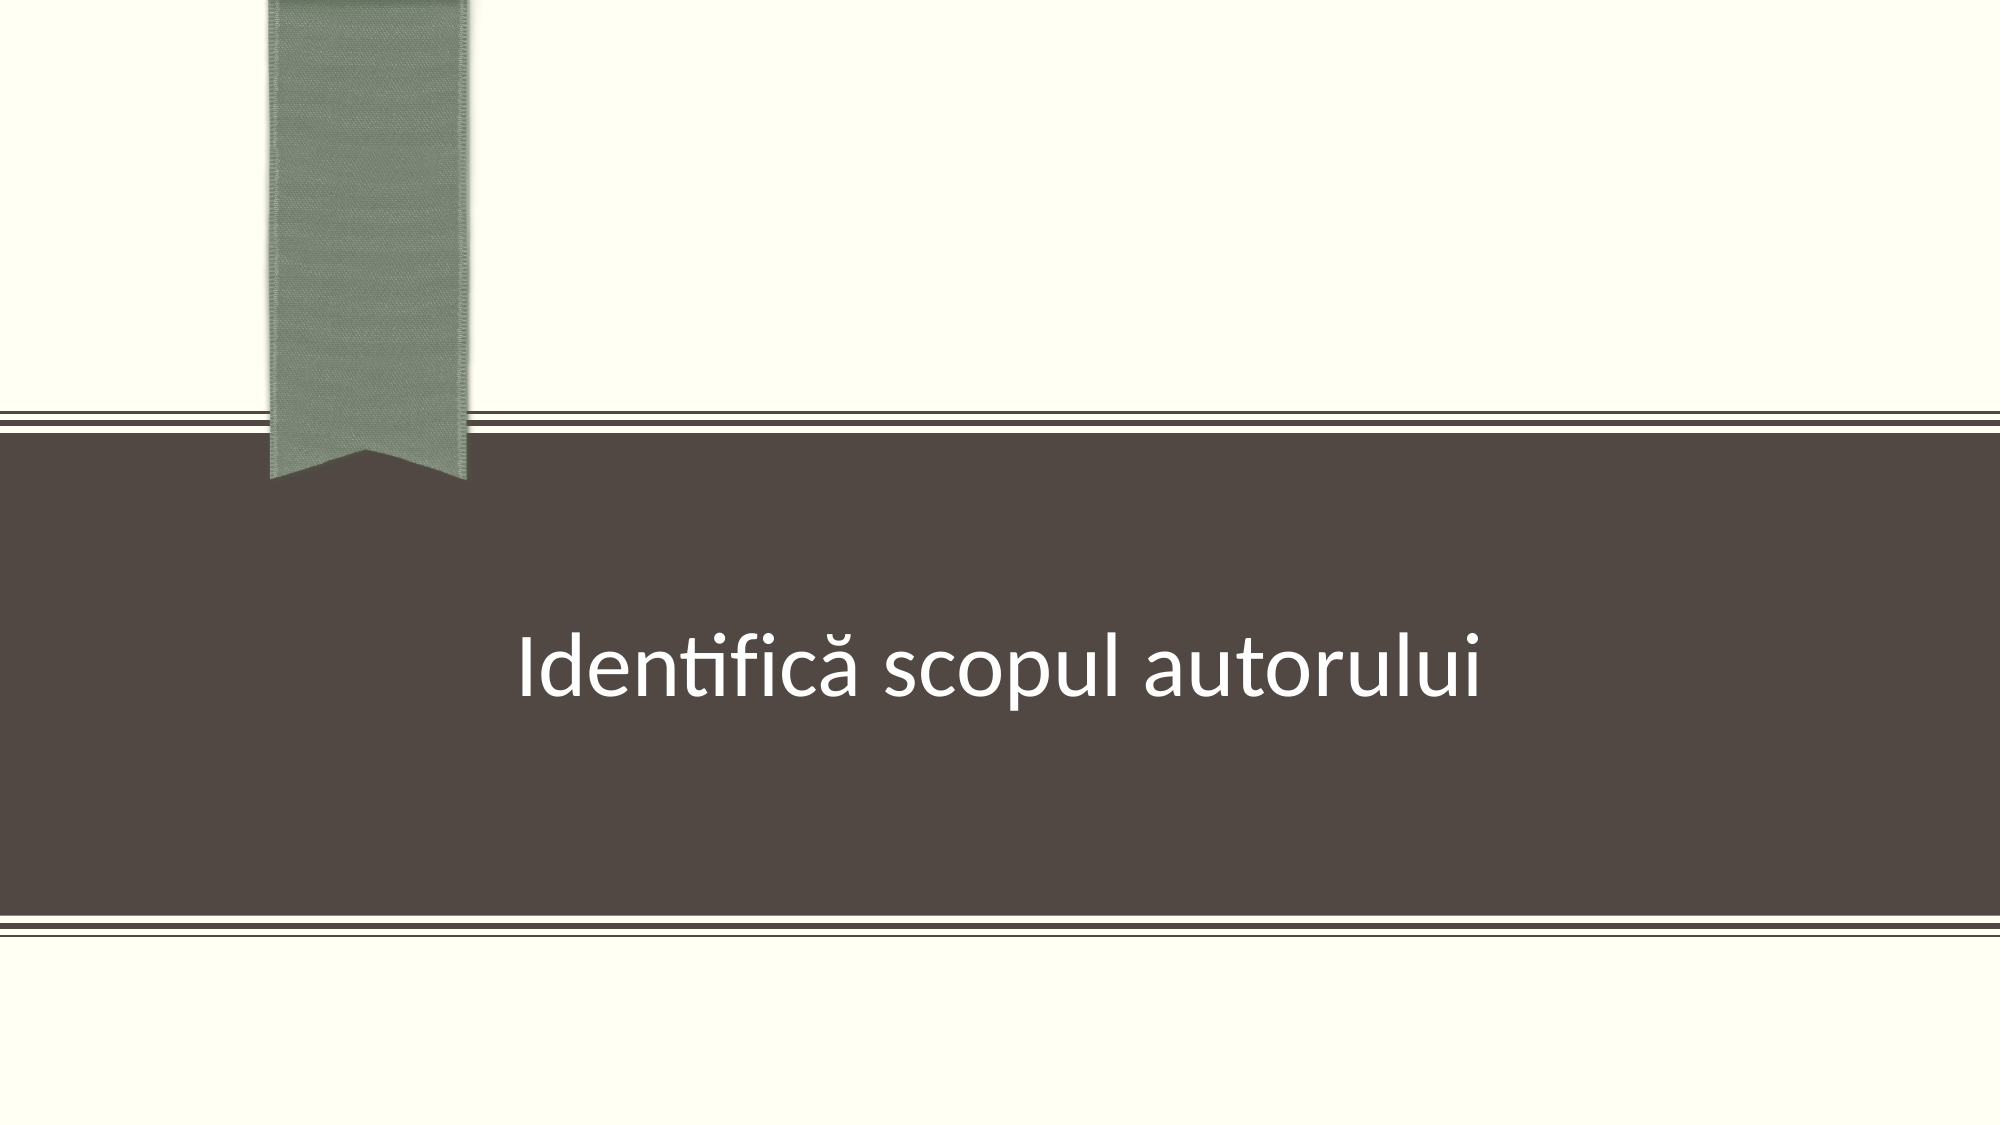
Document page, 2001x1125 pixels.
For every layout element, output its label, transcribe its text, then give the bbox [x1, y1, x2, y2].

title Identifică scopul autorului [0, 529, 2000, 806]
